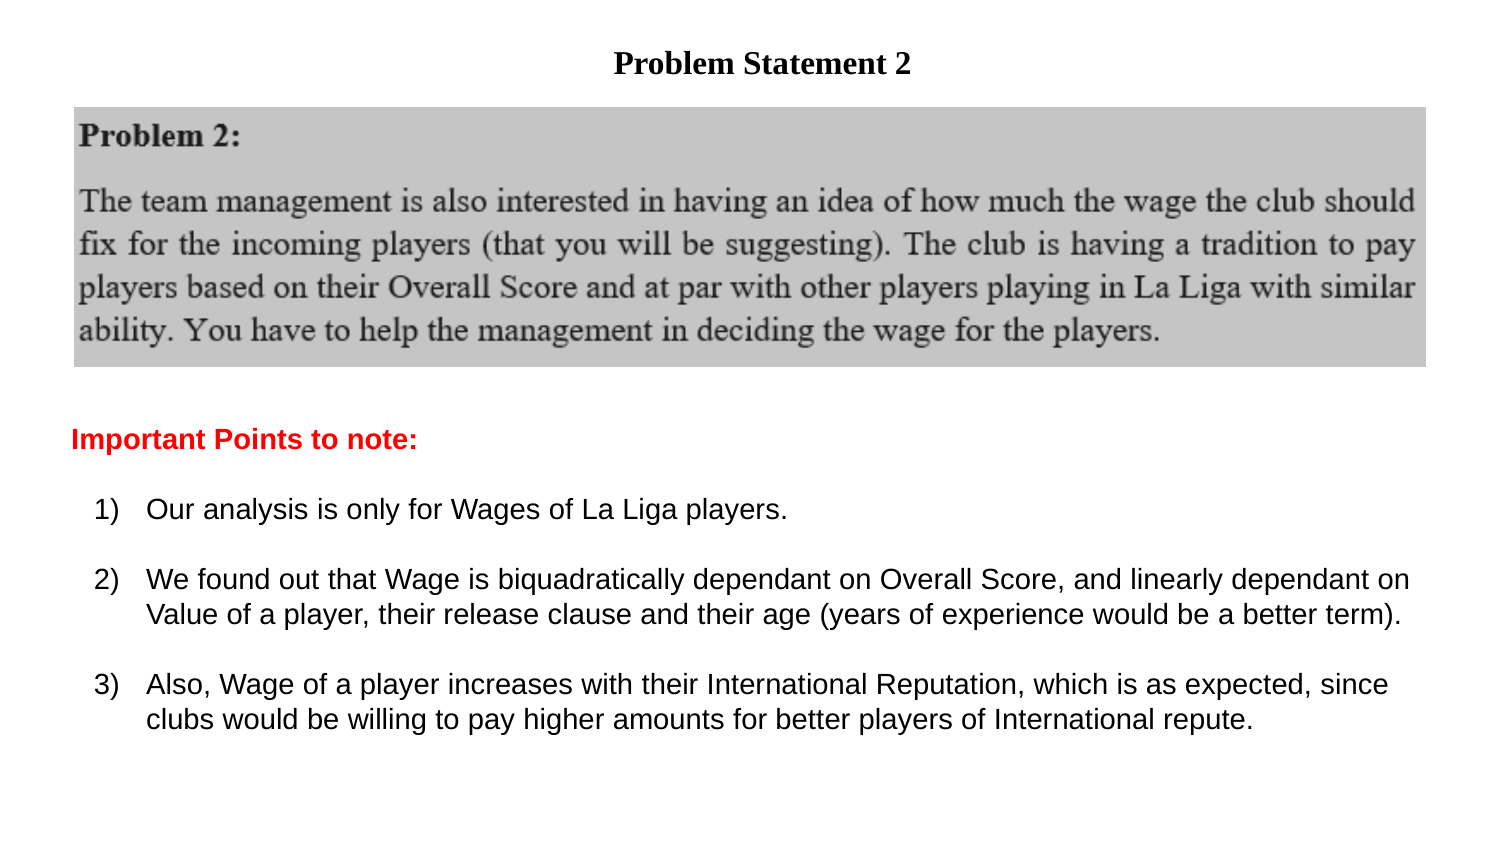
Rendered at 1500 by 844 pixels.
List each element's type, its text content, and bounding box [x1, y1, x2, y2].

text_box Problem Statement 2 [380, 26, 1146, 97]
picture [74, 107, 1426, 367]
text_box Important Points to note: Our analysis is only for Wages of La Liga players. We found out that Wage is biquadratically dependant on Overall Score, and linearly dependant on Value of a player, their release clause and their age (years of experience would be a better term). Also, Wage of a player increases with their International Reputation, which is as expected, since clubs would be willing to pay higher amounts for better players of International repute. [55, 405, 1445, 751]
